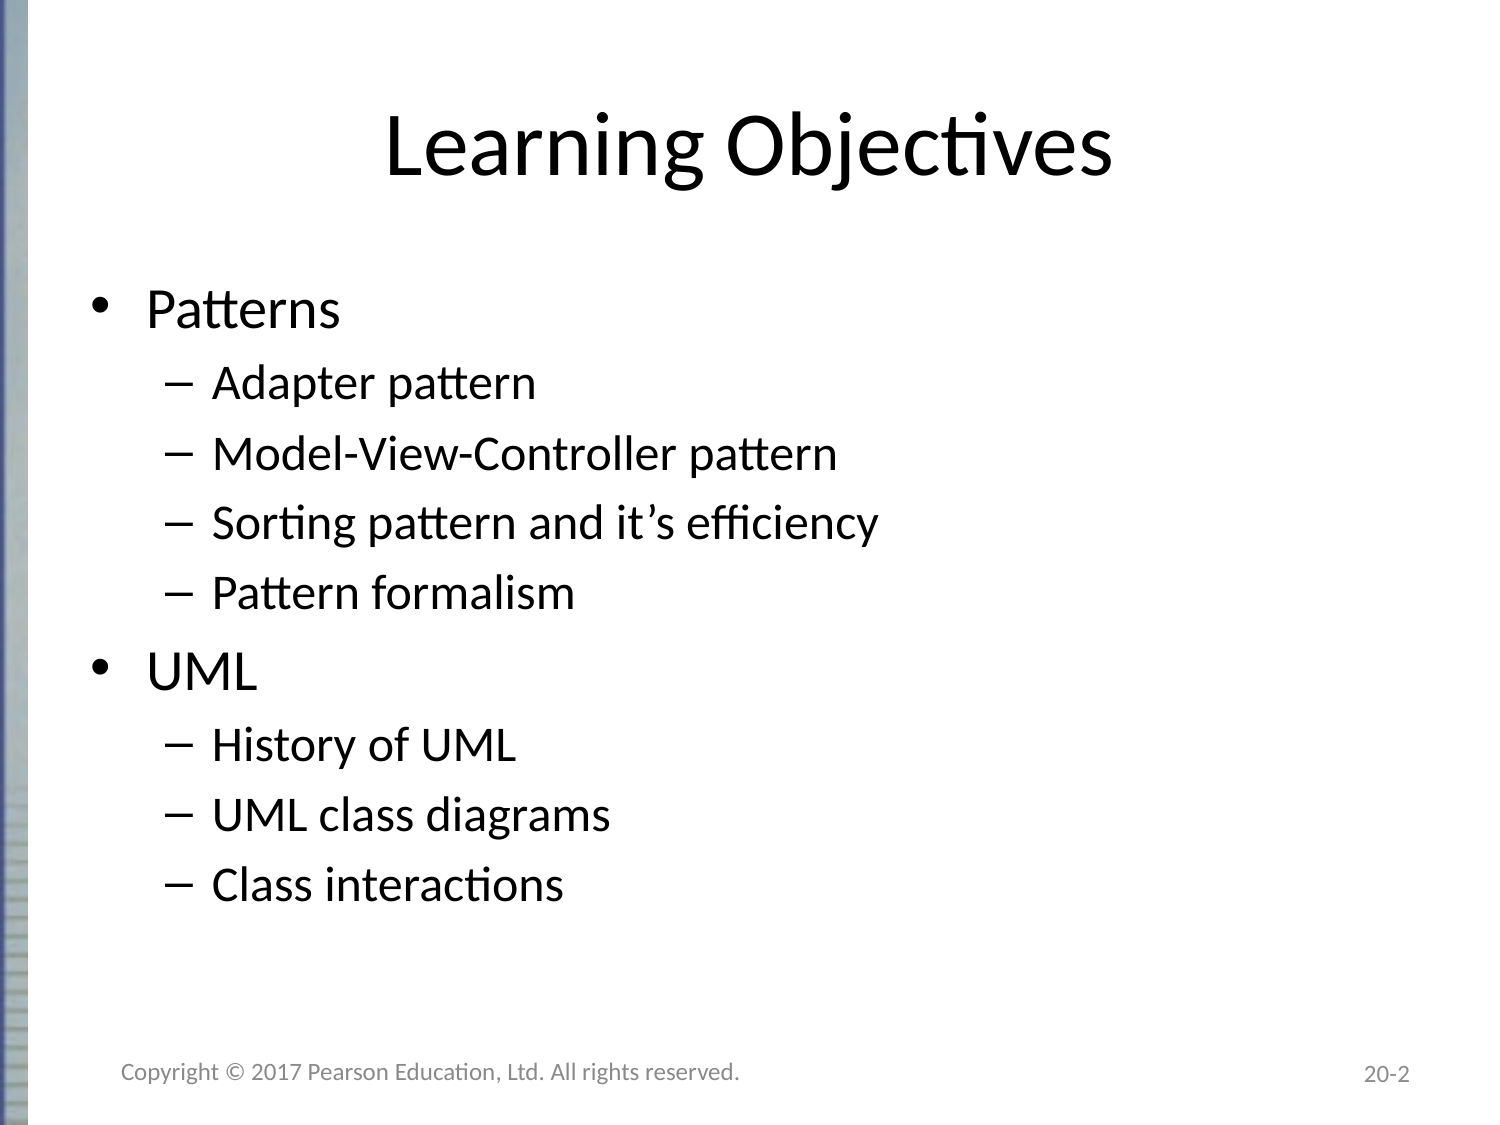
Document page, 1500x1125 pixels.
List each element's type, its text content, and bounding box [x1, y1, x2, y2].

slide_number 20-2 [1074, 1042, 1425, 1103]
title Learning Objectives [75, 45, 1425, 233]
list Patterns Adapter pattern Model-View-Controller pattern Sorting pattern and it’s efficiency Pattern formalism UML History of UML UML class diagrams Class interactions [75, 262, 1425, 1005]
picture [0, 0, 28, 1125]
footer Copyright © 2017 Pearson Education, Ltd. All rights reserved. [75, 1040, 788, 1100]
